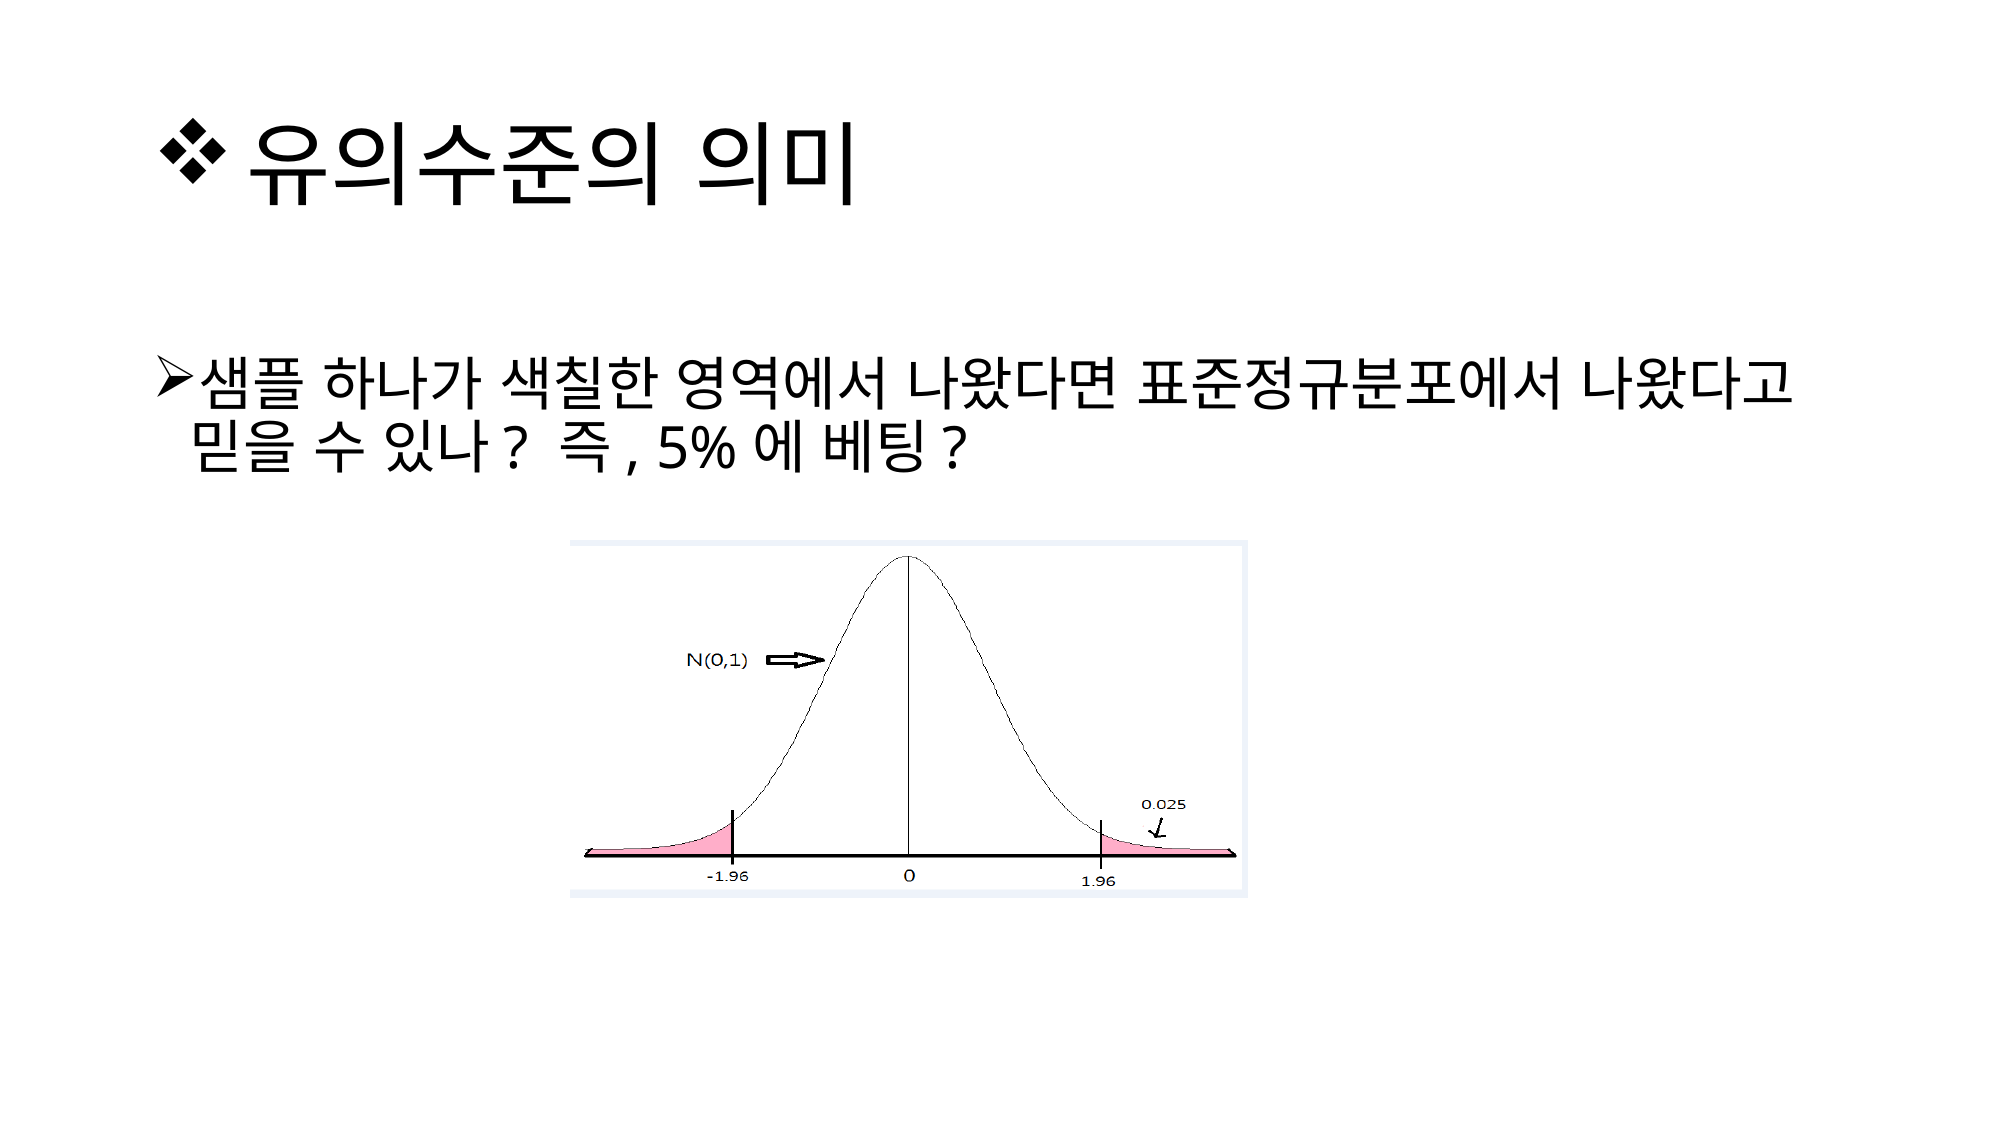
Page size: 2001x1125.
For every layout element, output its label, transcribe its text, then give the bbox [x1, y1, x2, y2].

list 샘플 하나가 색칠한 영역에서 나왔다면 표준정규분포에서 나왔다고 믿을 수 있나? 즉, 5%에 베팅? [137, 347, 1863, 1080]
title 유의수준의 의미 [137, 59, 1863, 278]
picture [570, 540, 1248, 898]
